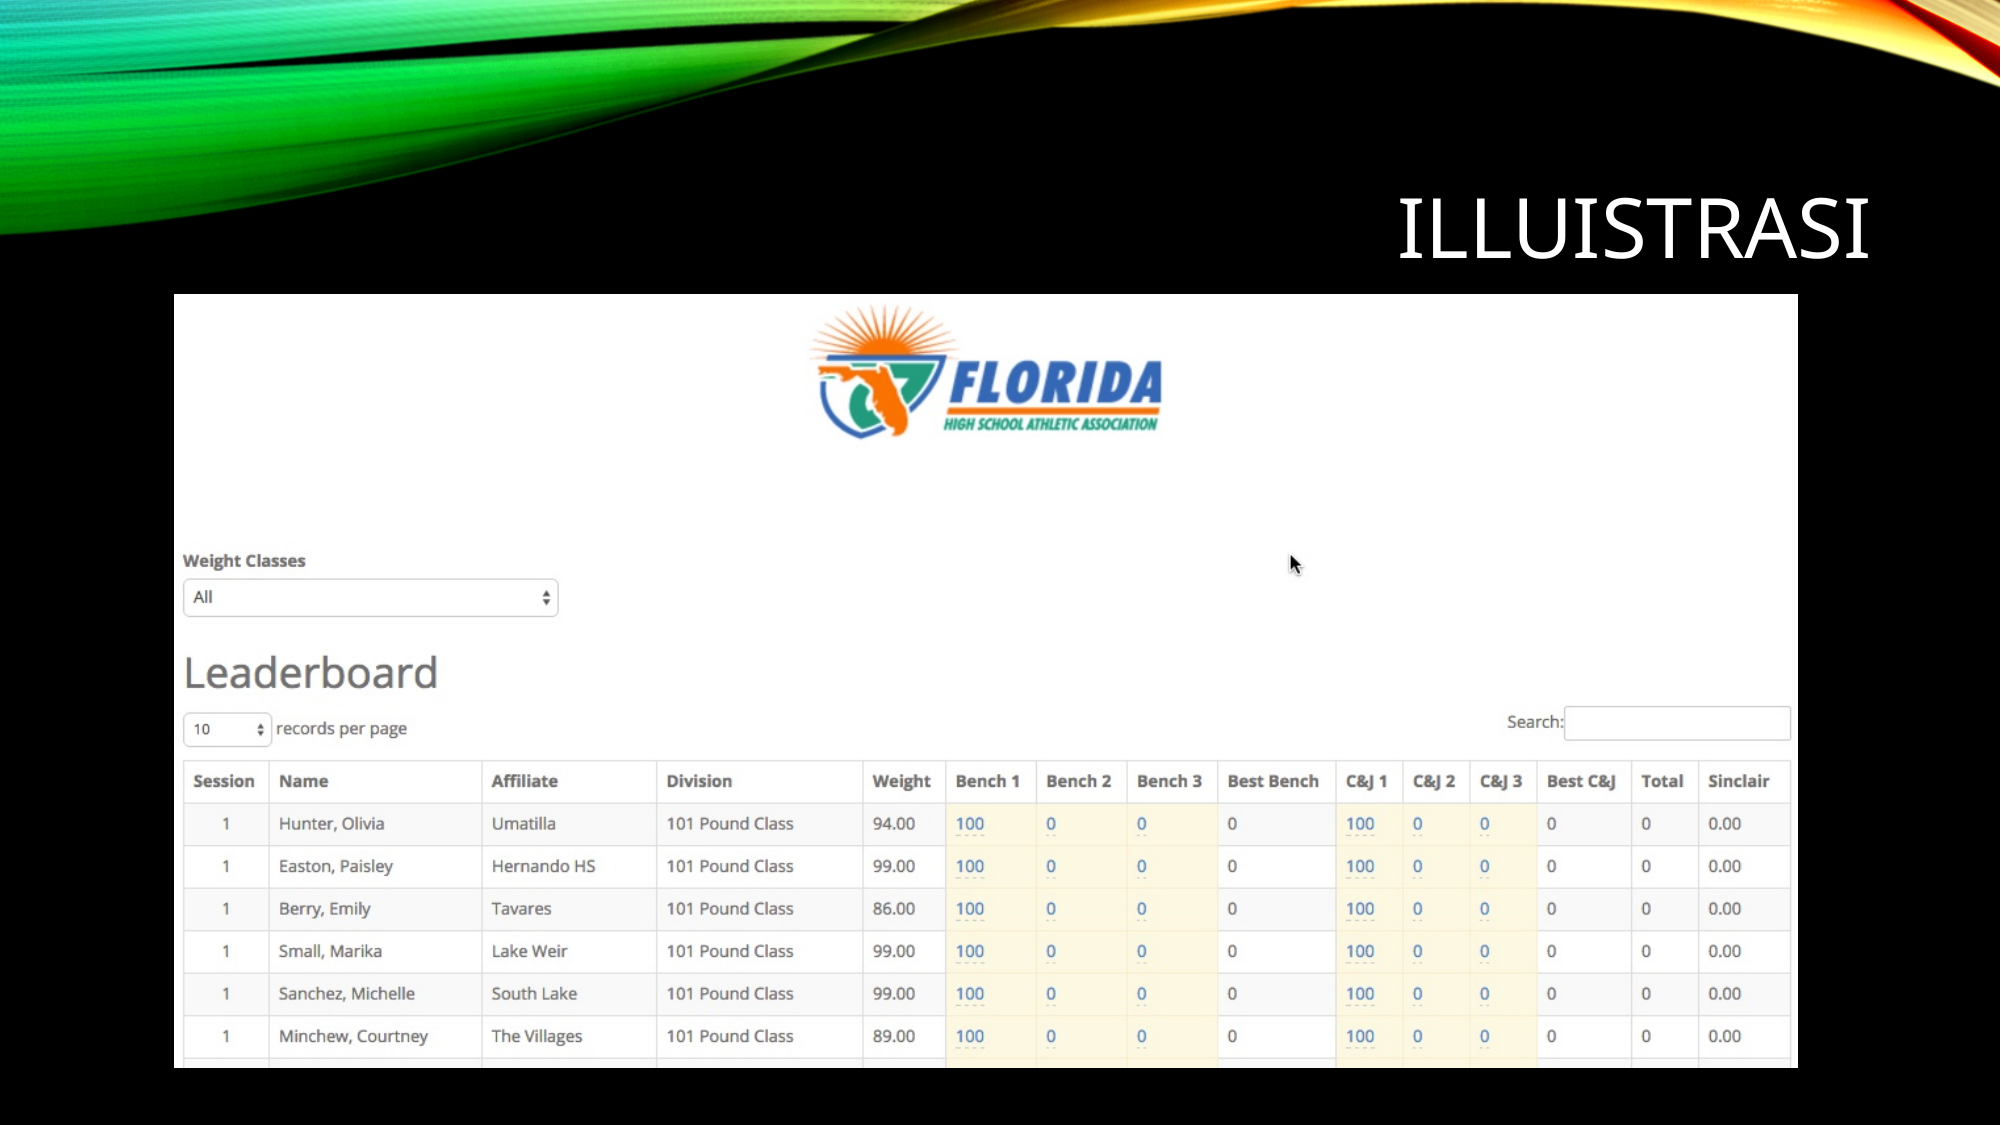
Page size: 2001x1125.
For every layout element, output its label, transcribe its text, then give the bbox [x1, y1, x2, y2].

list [174, 294, 1799, 1068]
title Illuistrasi [474, 125, 1888, 338]
picture [0, 0, 2000, 237]
